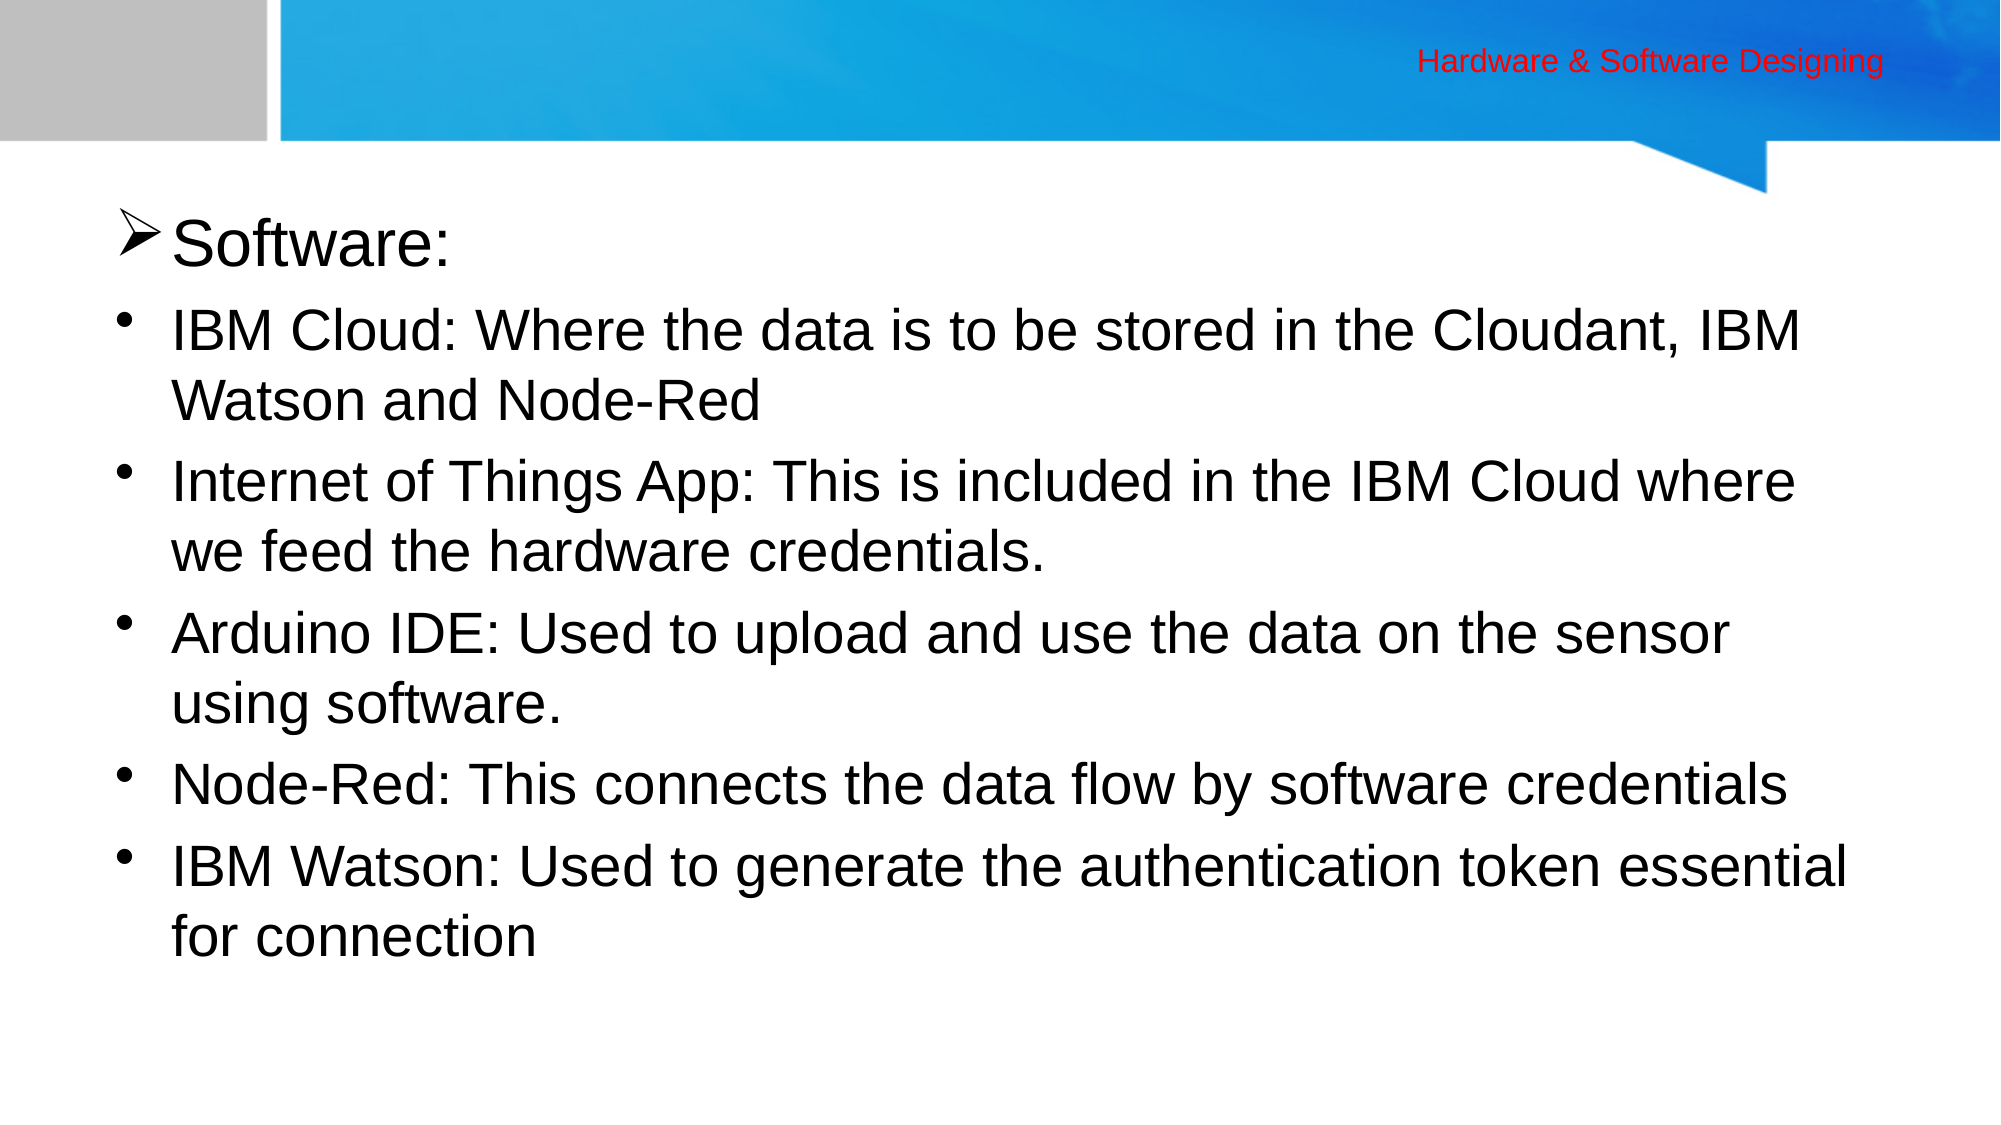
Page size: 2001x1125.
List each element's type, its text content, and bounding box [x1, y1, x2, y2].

title Hardware & Software Designing [99, 30, 1901, 127]
list Software: IBM Cloud: Where the data is to be stored in the Cloudant, IBM Watson and Node-Red Internet of Things App: This is included in the IBM Cloud where we feed the hardware credentials. Arduino IDE: Used to upload and use the data on the sensor using software. Node-Red: This connects the data flow by software credentials IBM Watson: Used to generate the authentication token essential for connection [99, 192, 1901, 1006]
picture [0, 0, 2000, 1125]
